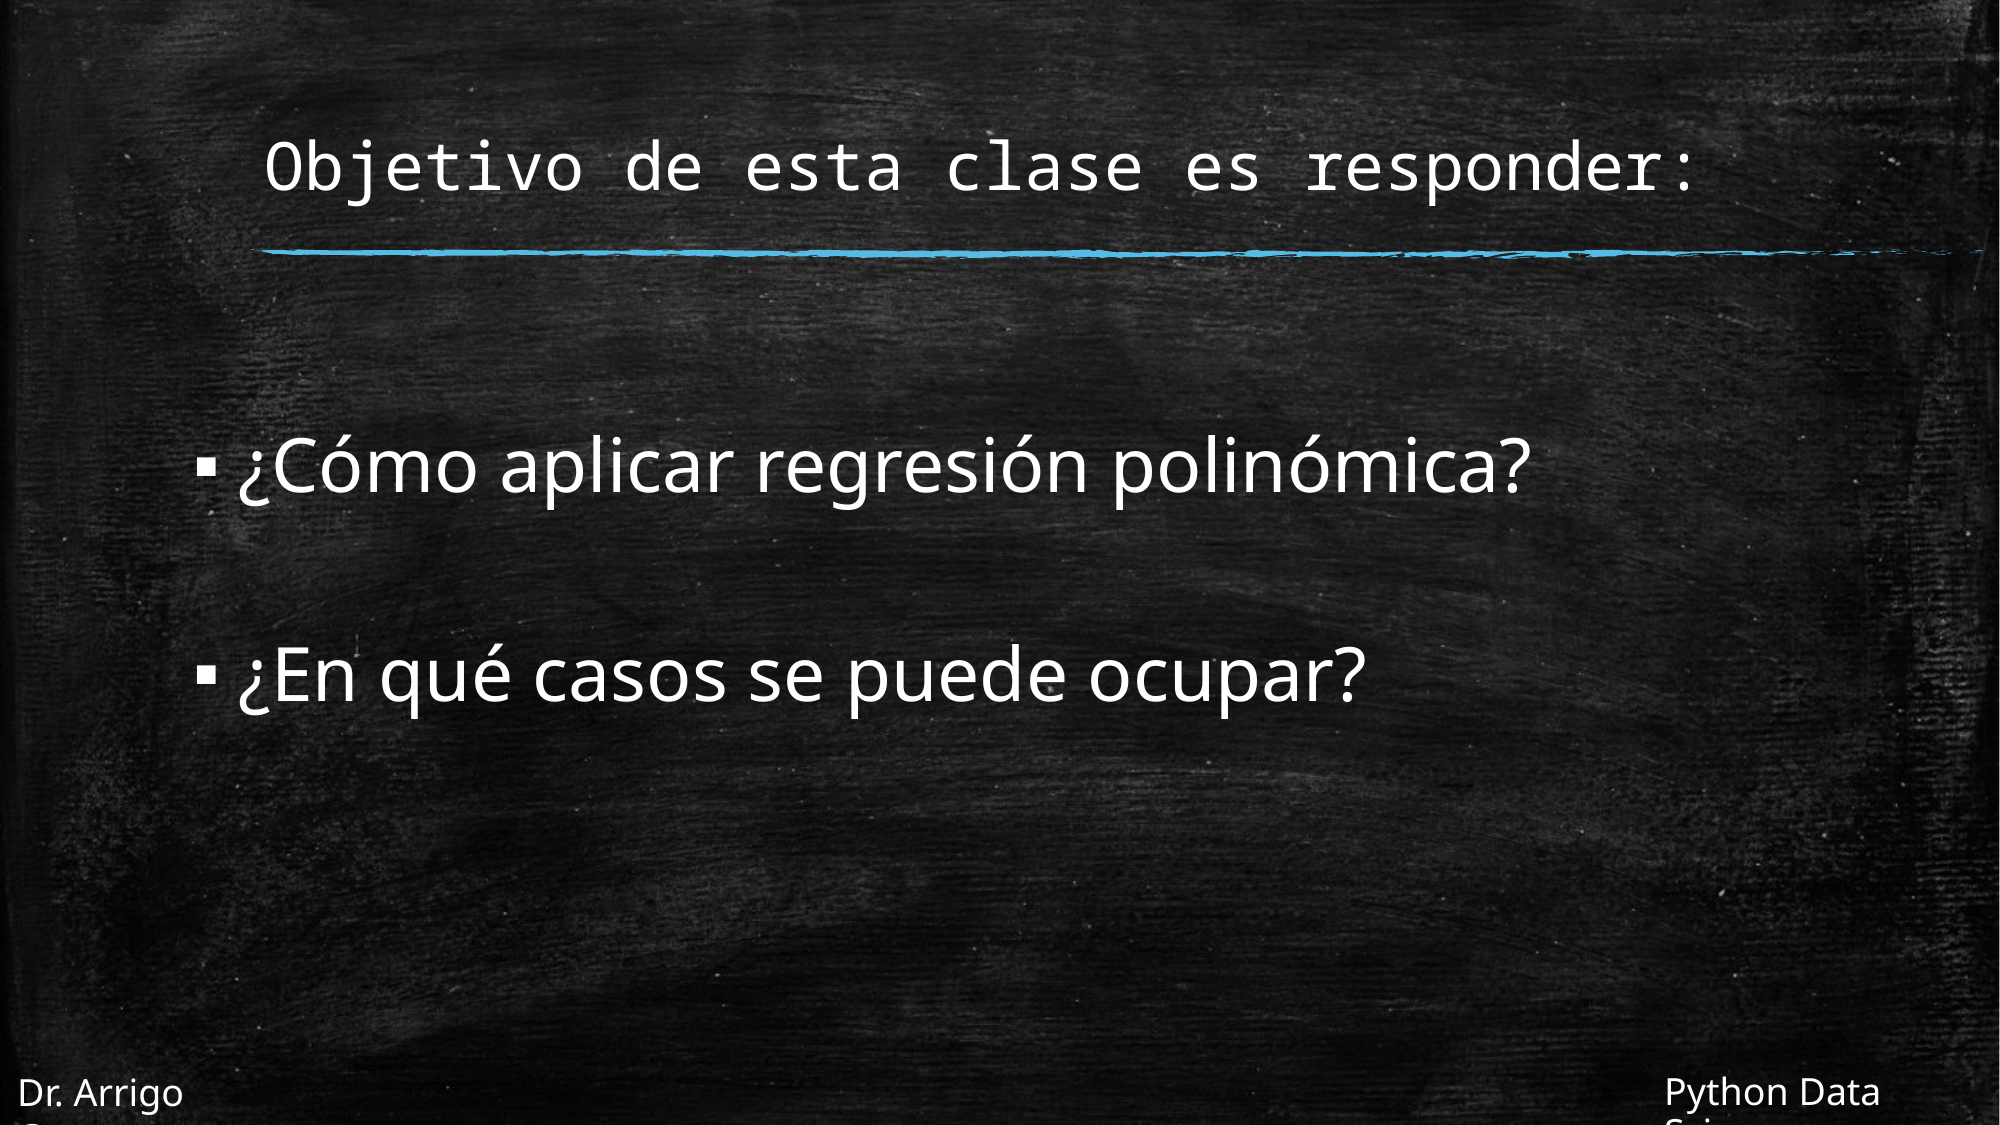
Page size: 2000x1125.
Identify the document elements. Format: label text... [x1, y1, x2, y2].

list ¿Cómo aplicar regresión polinómica? ¿En qué casos se puede ocupar? [178, 420, 1821, 787]
title Objetivo de esta clase es responder: [249, 45, 1750, 213]
